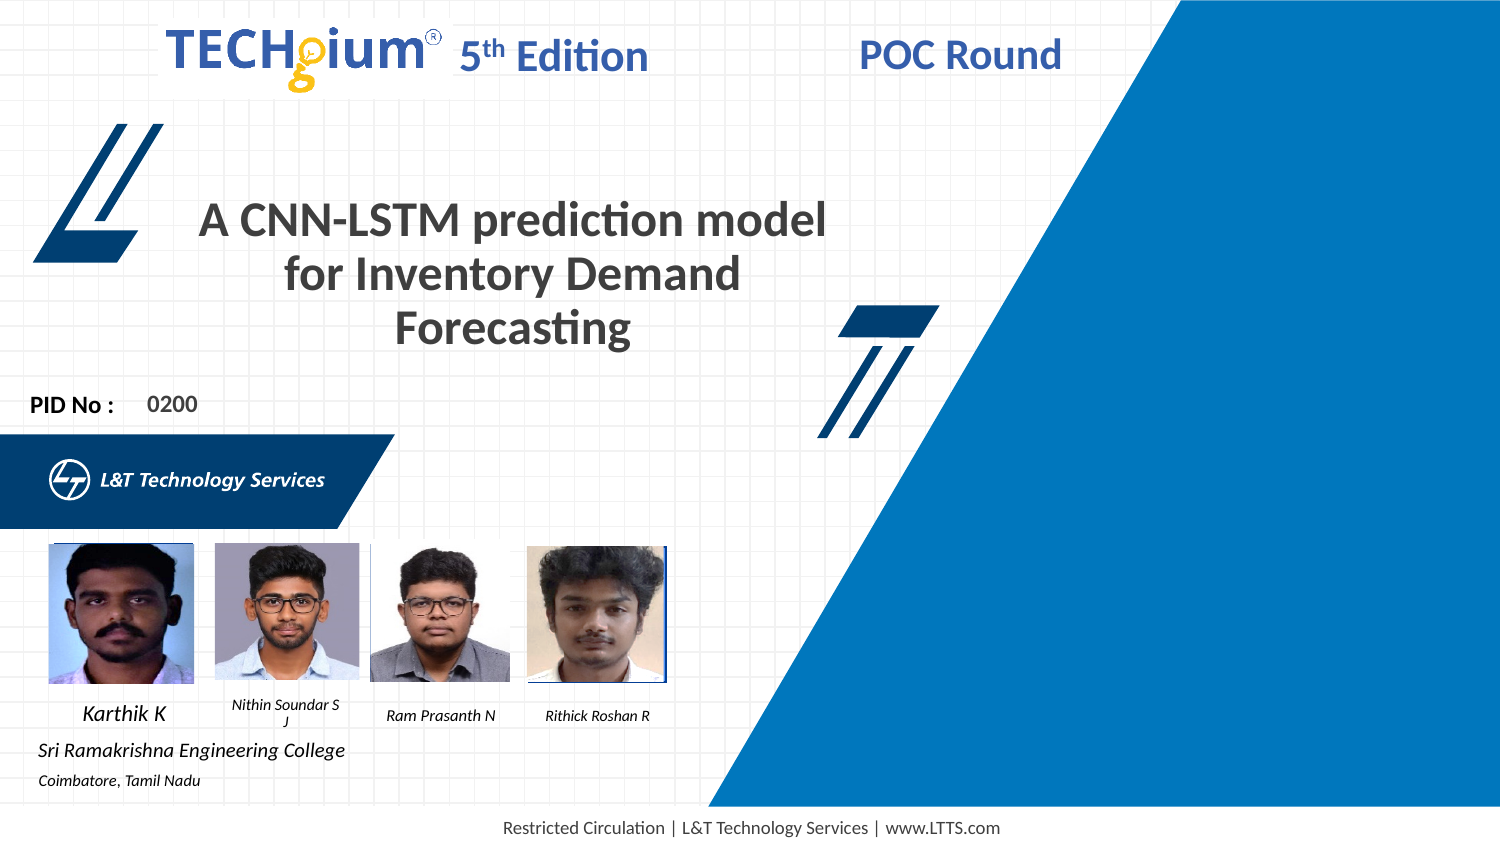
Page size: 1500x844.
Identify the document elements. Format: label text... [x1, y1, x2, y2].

list Coimbatore, Tamil Nadu [23, 764, 477, 798]
list Rithick Roshan R [527, 692, 668, 741]
list Nithin Soundar S J [215, 689, 356, 739]
picture [158, 18, 453, 99]
picture [214, 542, 360, 681]
list Ram Prasanth N [371, 691, 511, 741]
picture [526, 545, 664, 683]
list Sri Ramakrishna Engineering College [23, 732, 477, 764]
picture [48, 543, 195, 684]
picture [370, 539, 511, 682]
list 0200 [132, 381, 215, 427]
title A CNN-LSTM prediction model for Inventory Demand Forecasting [180, 184, 846, 364]
list Karthik K [54, 691, 195, 732]
